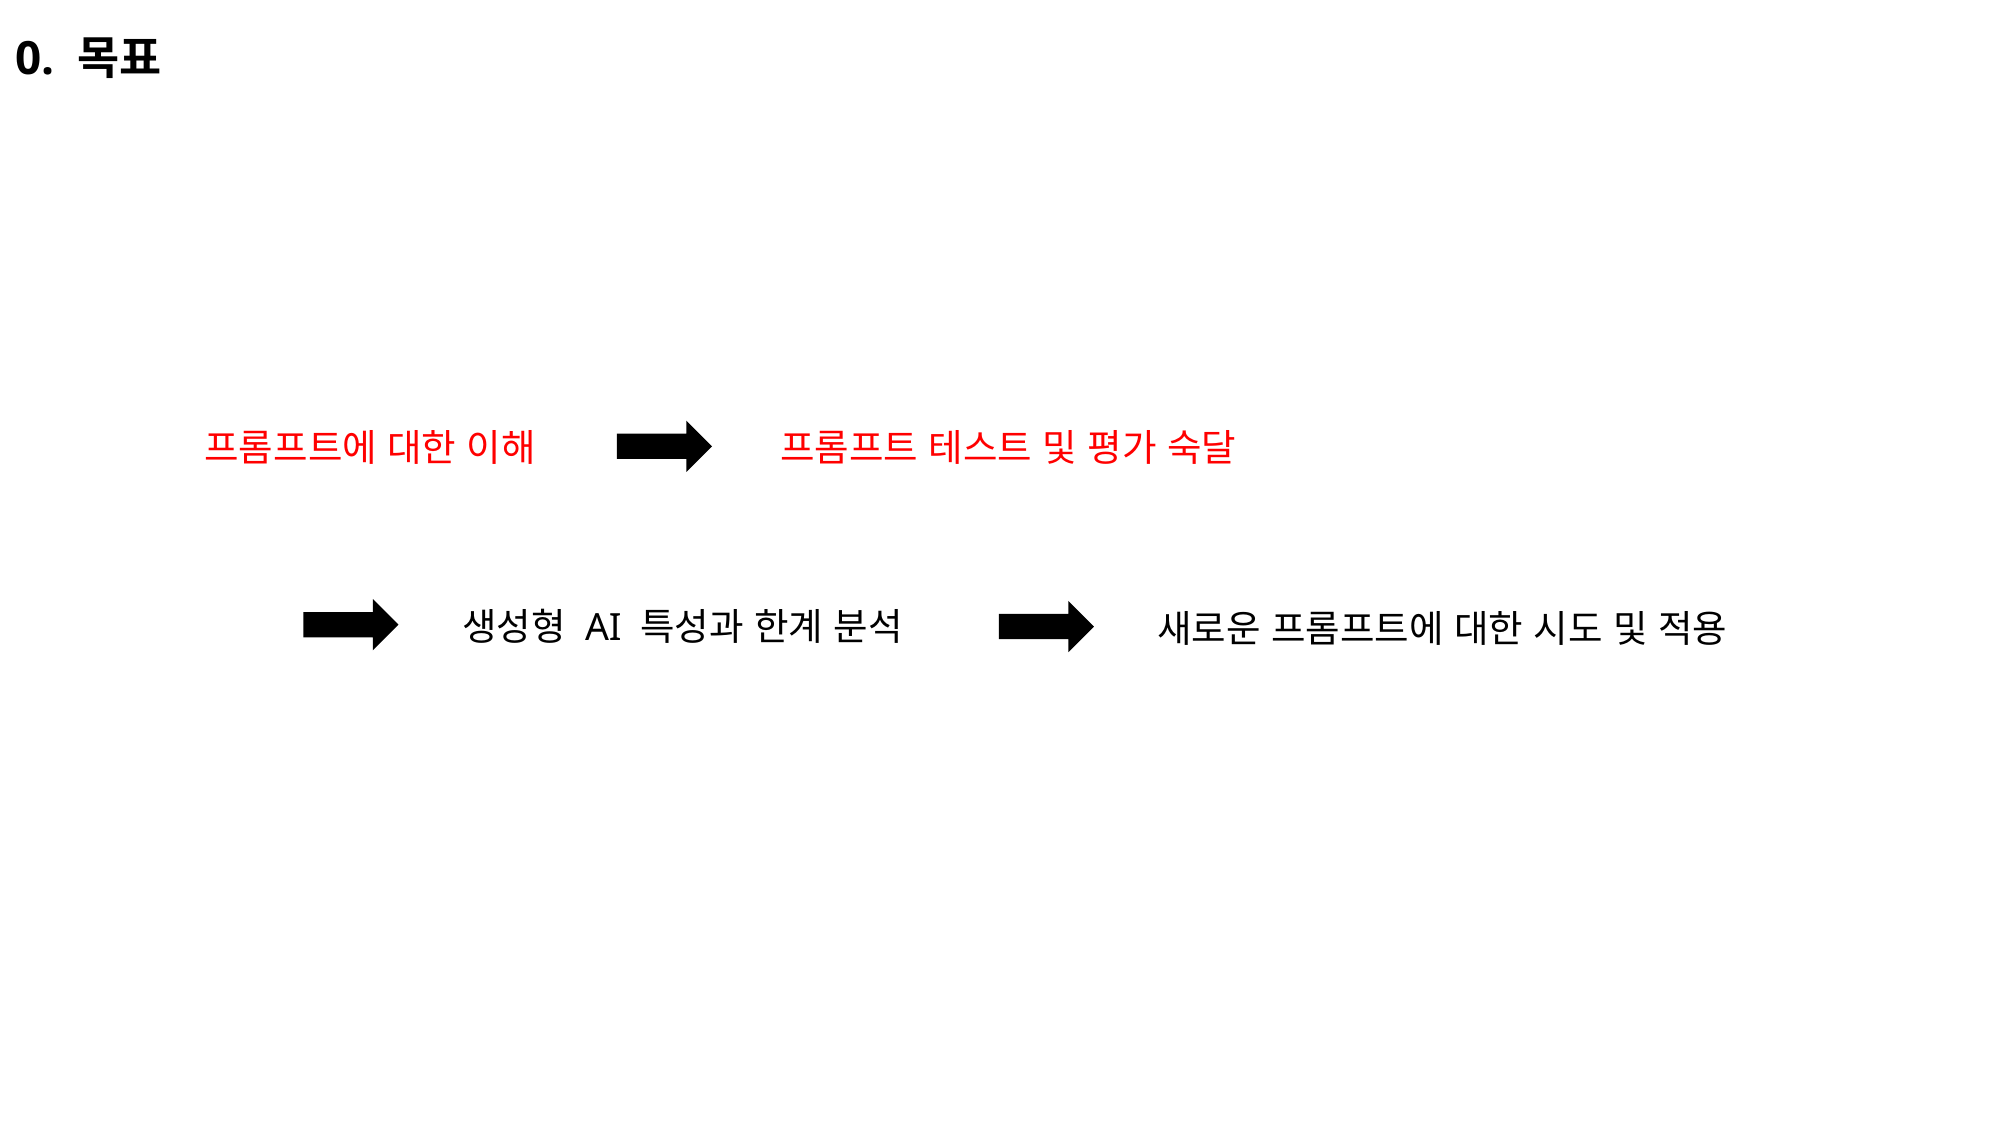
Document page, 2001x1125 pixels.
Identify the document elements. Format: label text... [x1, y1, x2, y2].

text_box 새로운 프롬프트에 대한 시도 및 적용 [1142, 597, 1803, 657]
title 0. 목표 [0, 0, 2000, 119]
text_box [616, 420, 713, 472]
text_box 생성형 AI 특성과 한계 분석 [447, 595, 1000, 656]
text_box 프롬프트에 대한 이해 [189, 416, 659, 477]
text_box [999, 603, 1093, 650]
text_box [304, 601, 398, 648]
text_box 프롬프트 테스트 및 평가 숙달 [765, 417, 1319, 477]
